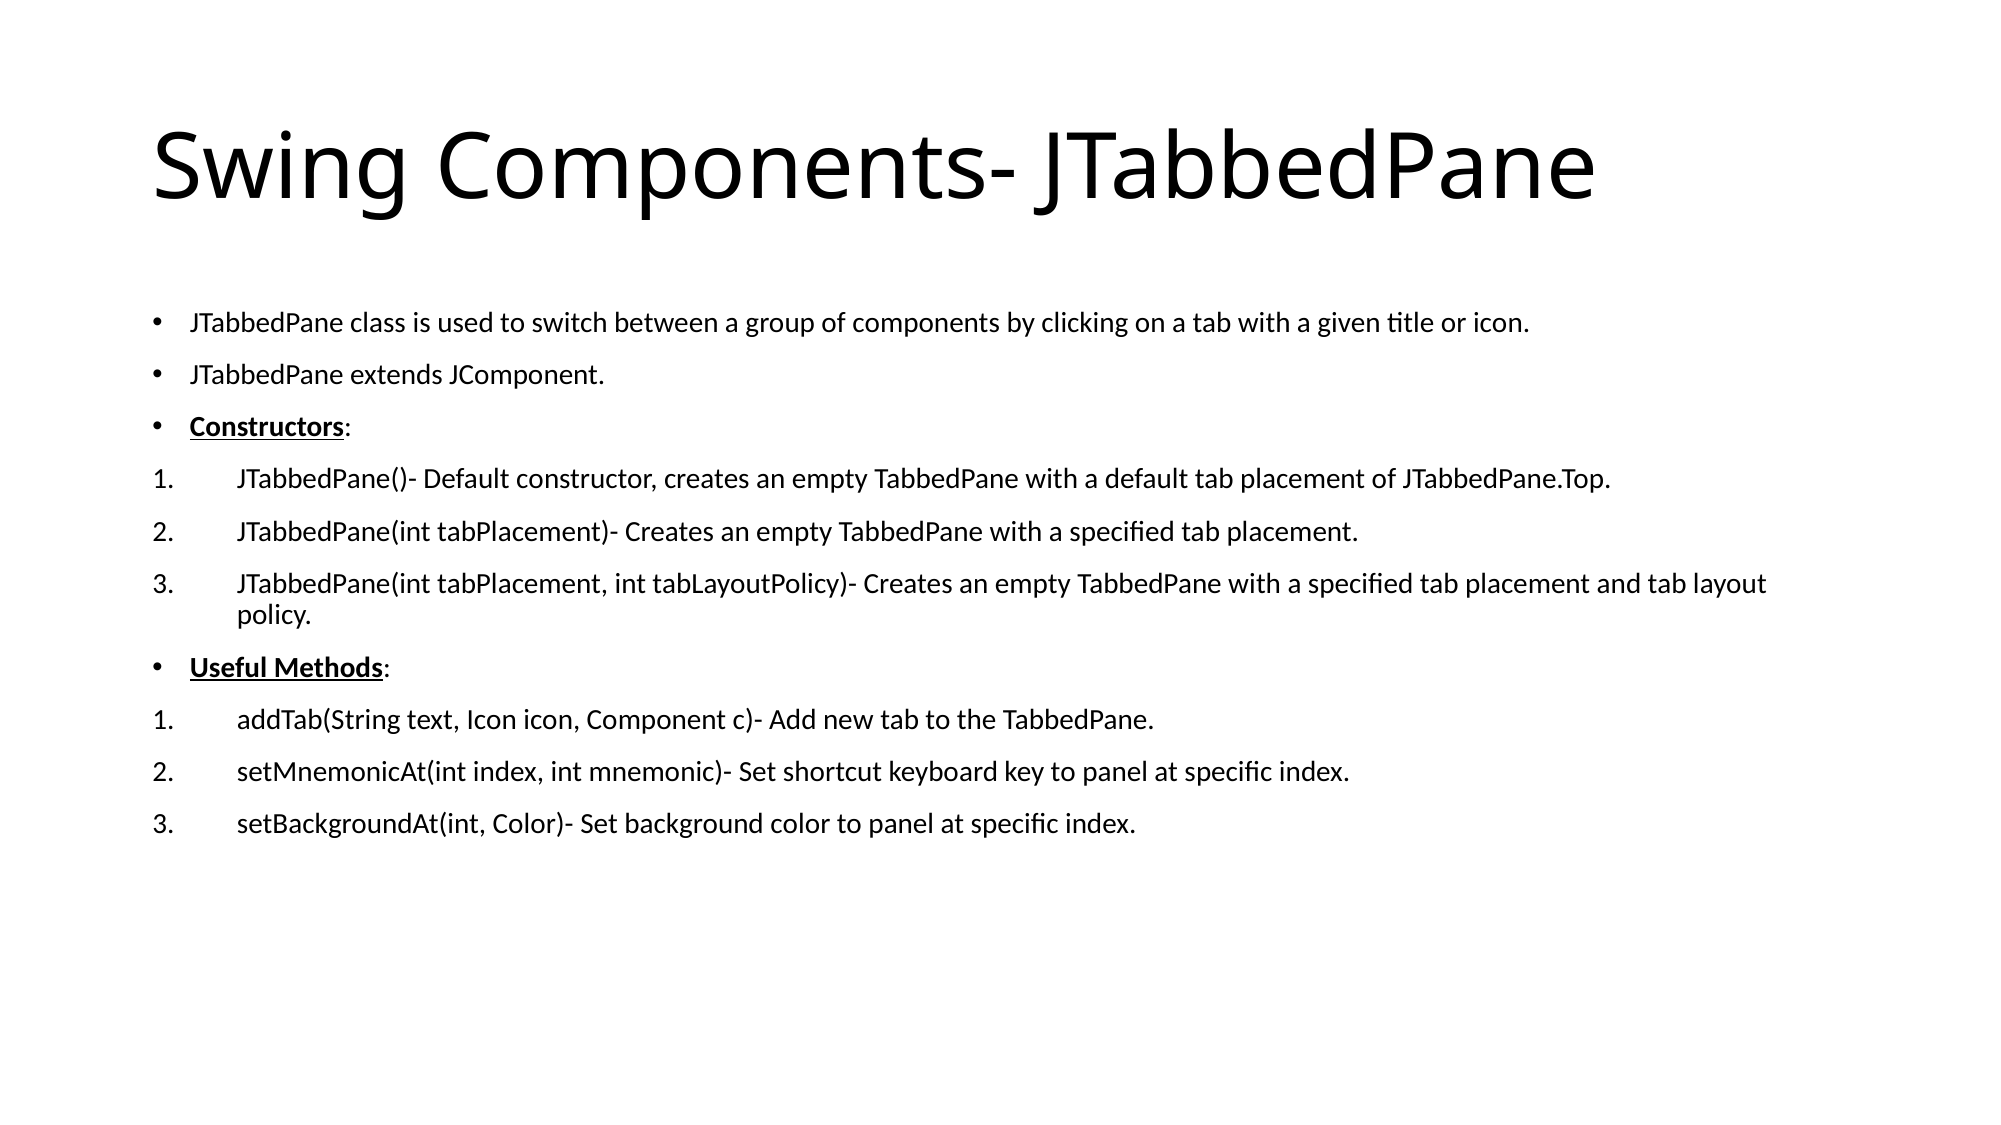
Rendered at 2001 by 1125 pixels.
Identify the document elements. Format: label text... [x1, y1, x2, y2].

list JTabbedPane class is used to switch between a group of components by clicking on a tab with a given title or icon. JTabbedPane extends JComponent. Constructors: JTabbedPane()- Default constructor, creates an empty TabbedPane with a default tab placement of JTabbedPane.Top. JTabbedPane(int tabPlacement)- Creates an empty TabbedPane with a specified tab placement. JTabbedPane(int tabPlacement, int tabLayoutPolicy)- Creates an empty TabbedPane with a specified tab placement and tab layout policy. Useful Methods: addTab(String text, Icon icon, Component c)- Add new tab to the TabbedPane. setMnemonicAt(int index, int mnemonic)- Set shortcut keyboard key to panel at specific index. setBackgroundAt(int, Color)- Set background color to panel at specific index. [137, 299, 1863, 1014]
title Swing Components- JTabbedPane [137, 59, 1863, 278]
